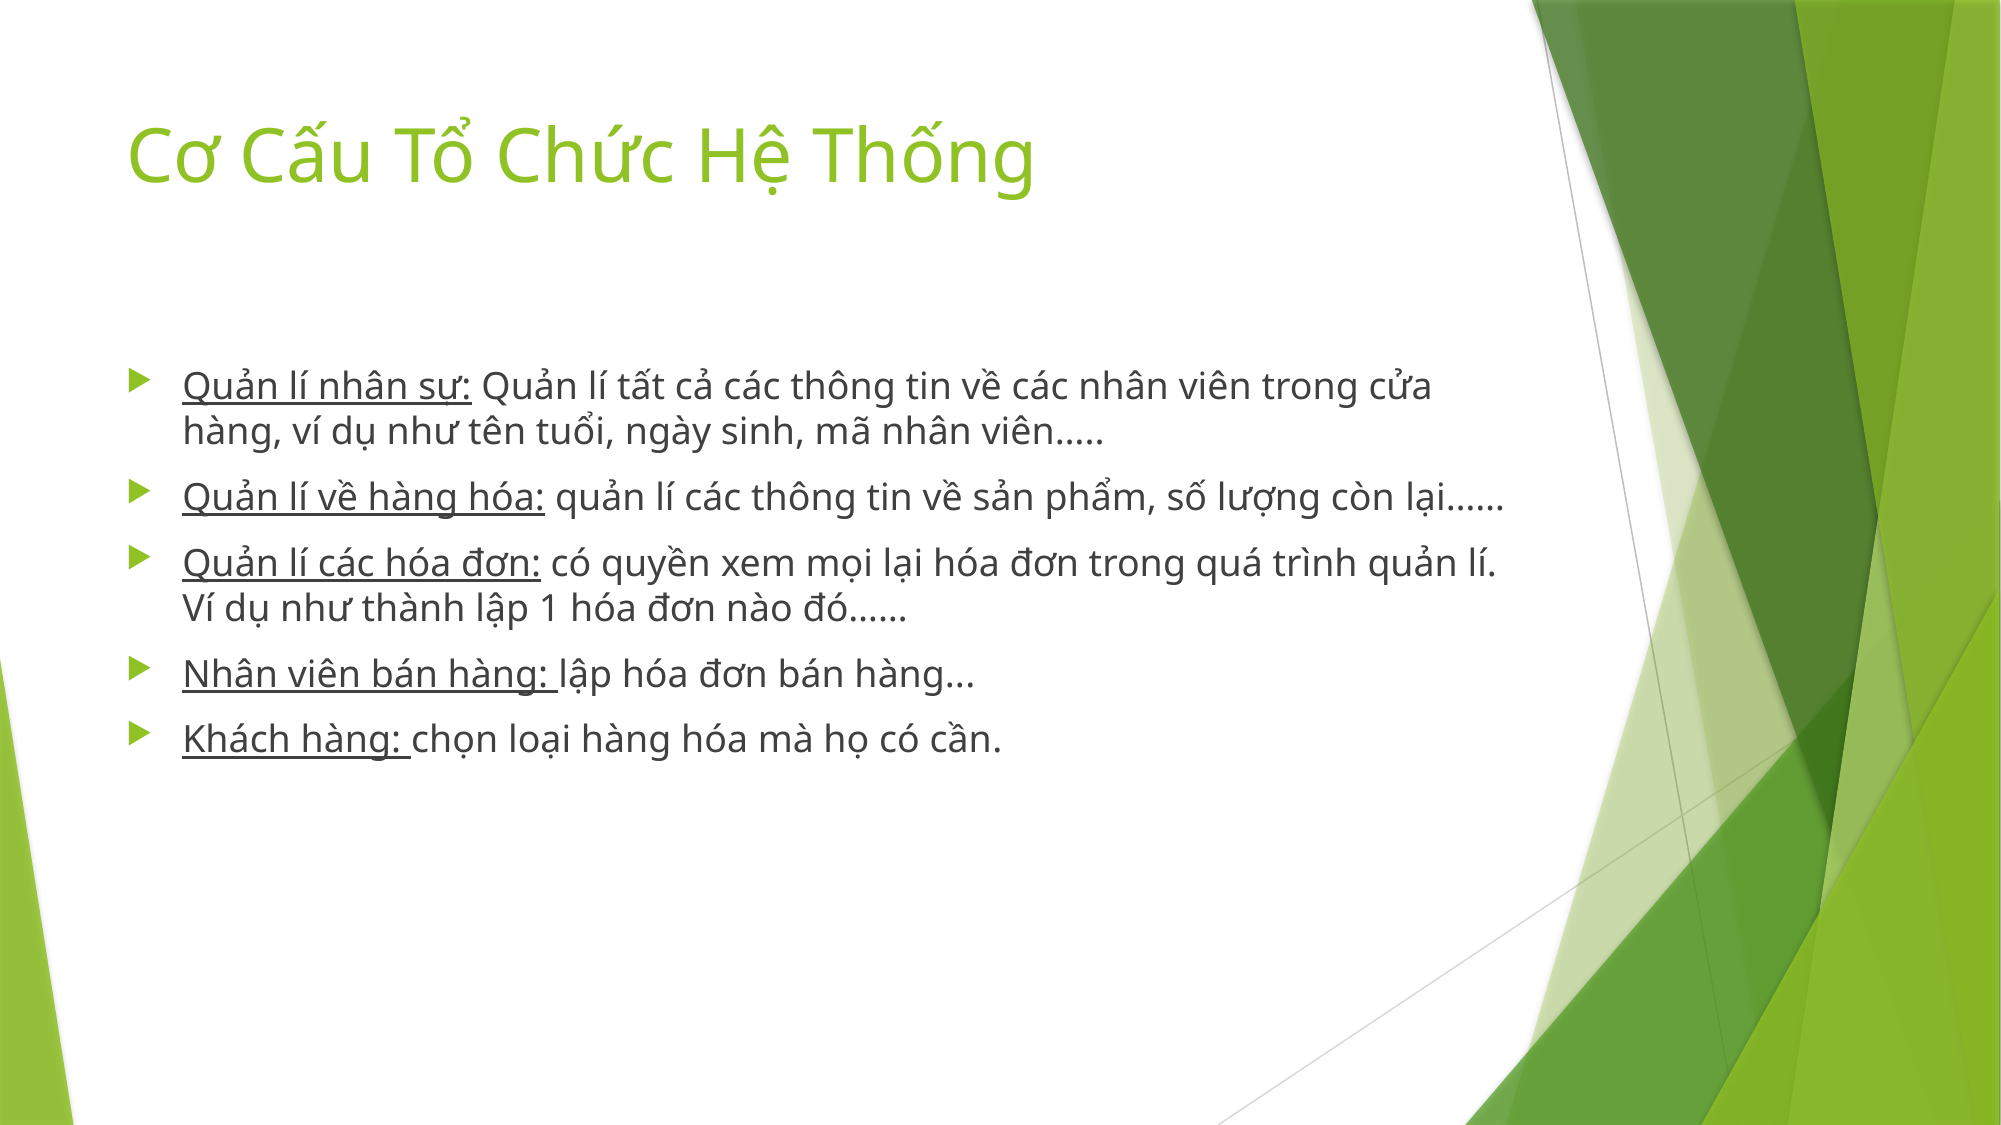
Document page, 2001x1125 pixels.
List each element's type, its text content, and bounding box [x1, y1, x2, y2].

list Quản lí nhân sự: Quản lí tất cả các thông tin về các nhân viên trong cửa hàng, ví dụ như tên tuổi, ngày sinh, mã nhân viên….. Quản lí về hàng hóa: quản lí các thông tin về sản phẩm, số lượng còn lại…… Quản lí các hóa đơn: có quyền xem mọi lại hóa đơn trong quá trình quản lí. Ví dụ như thành lập 1 hóa đơn nào đó…… Nhân viên bán hàng: lập hóa đơn bán hàng... Khách hàng: chọn loại hàng hóa mà họ có cần. [111, 354, 1522, 992]
title Cơ Cấu Tổ Chức Hệ Thống [111, 99, 1522, 317]
